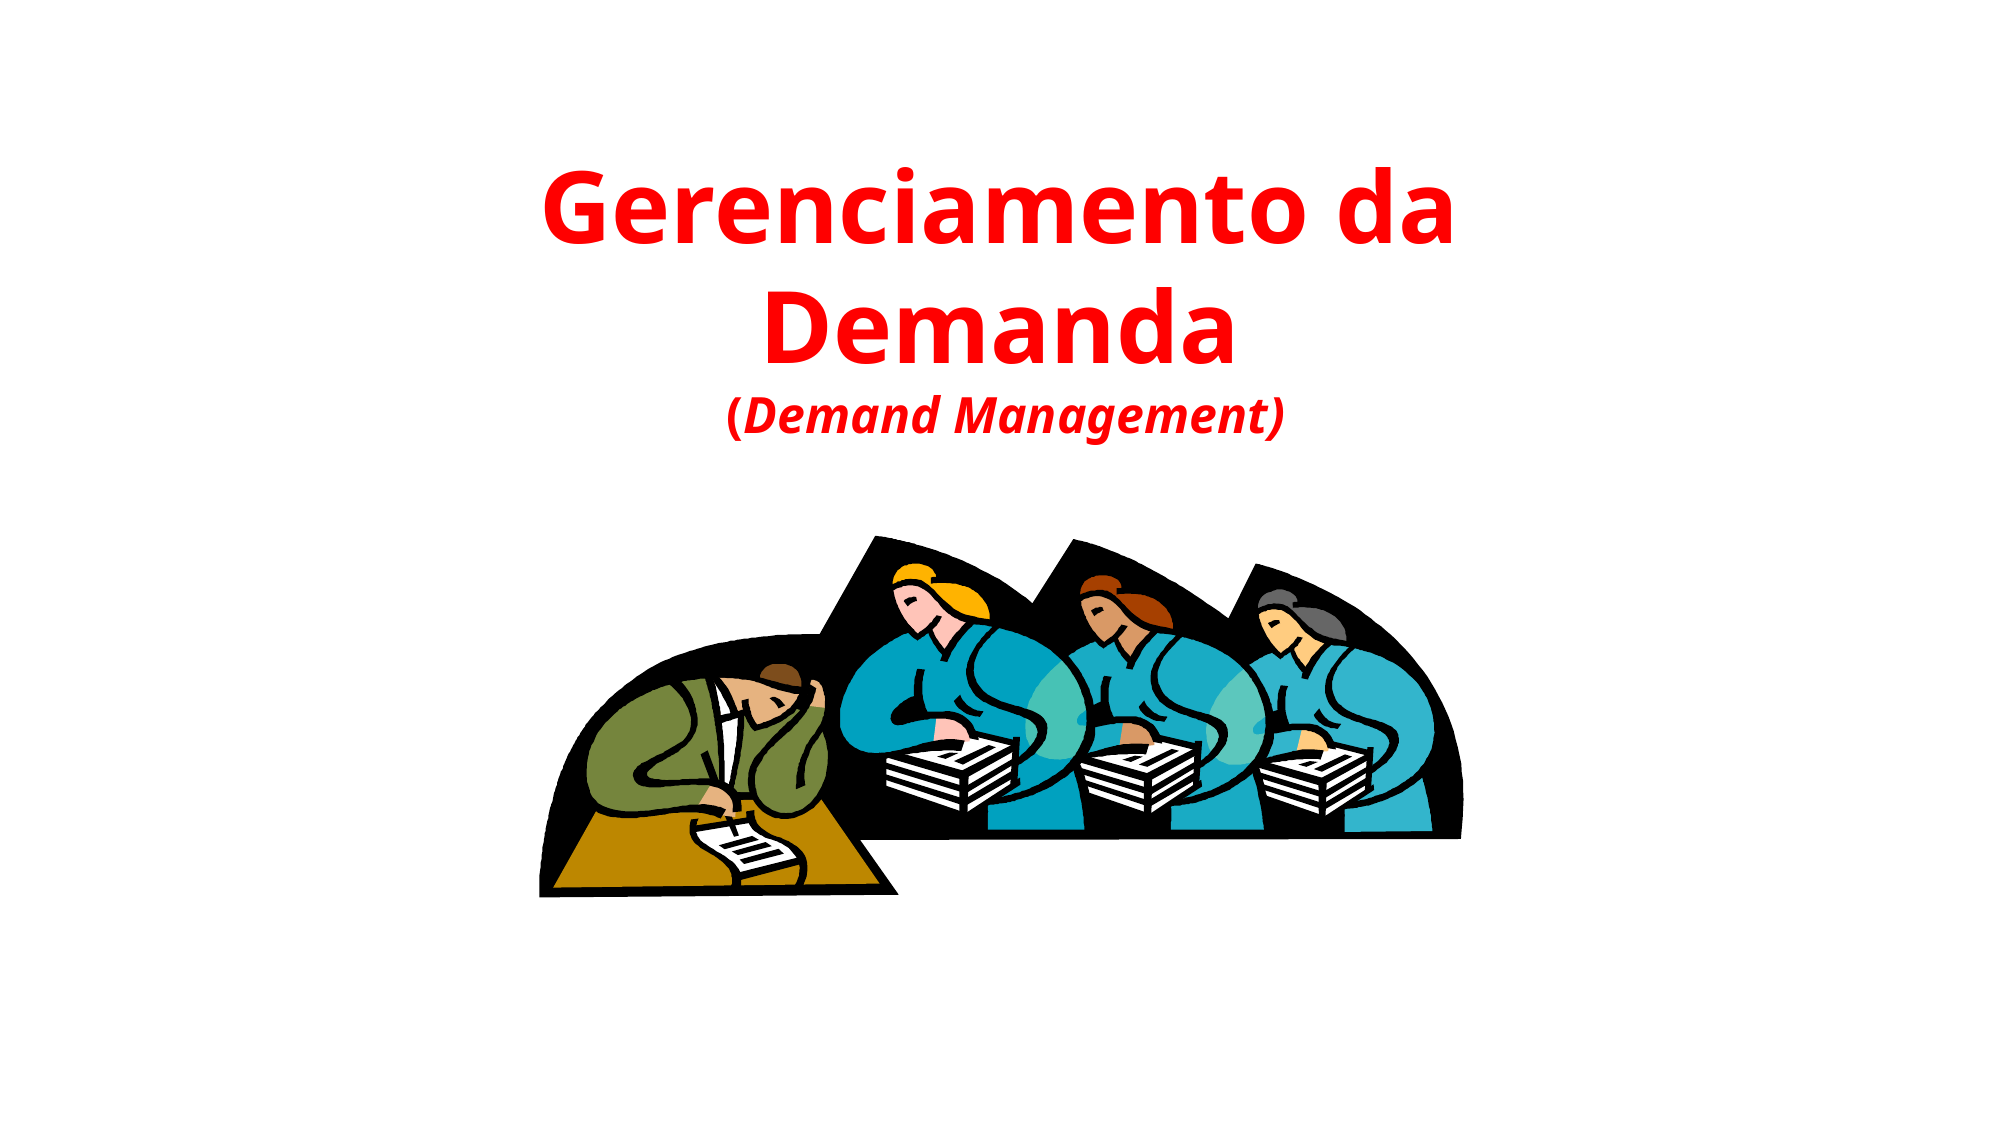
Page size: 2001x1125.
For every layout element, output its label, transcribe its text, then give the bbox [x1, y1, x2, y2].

picture [539, 527, 1473, 907]
text_box Gerenciamento da Demanda (Demand Management) [362, 172, 1638, 414]
